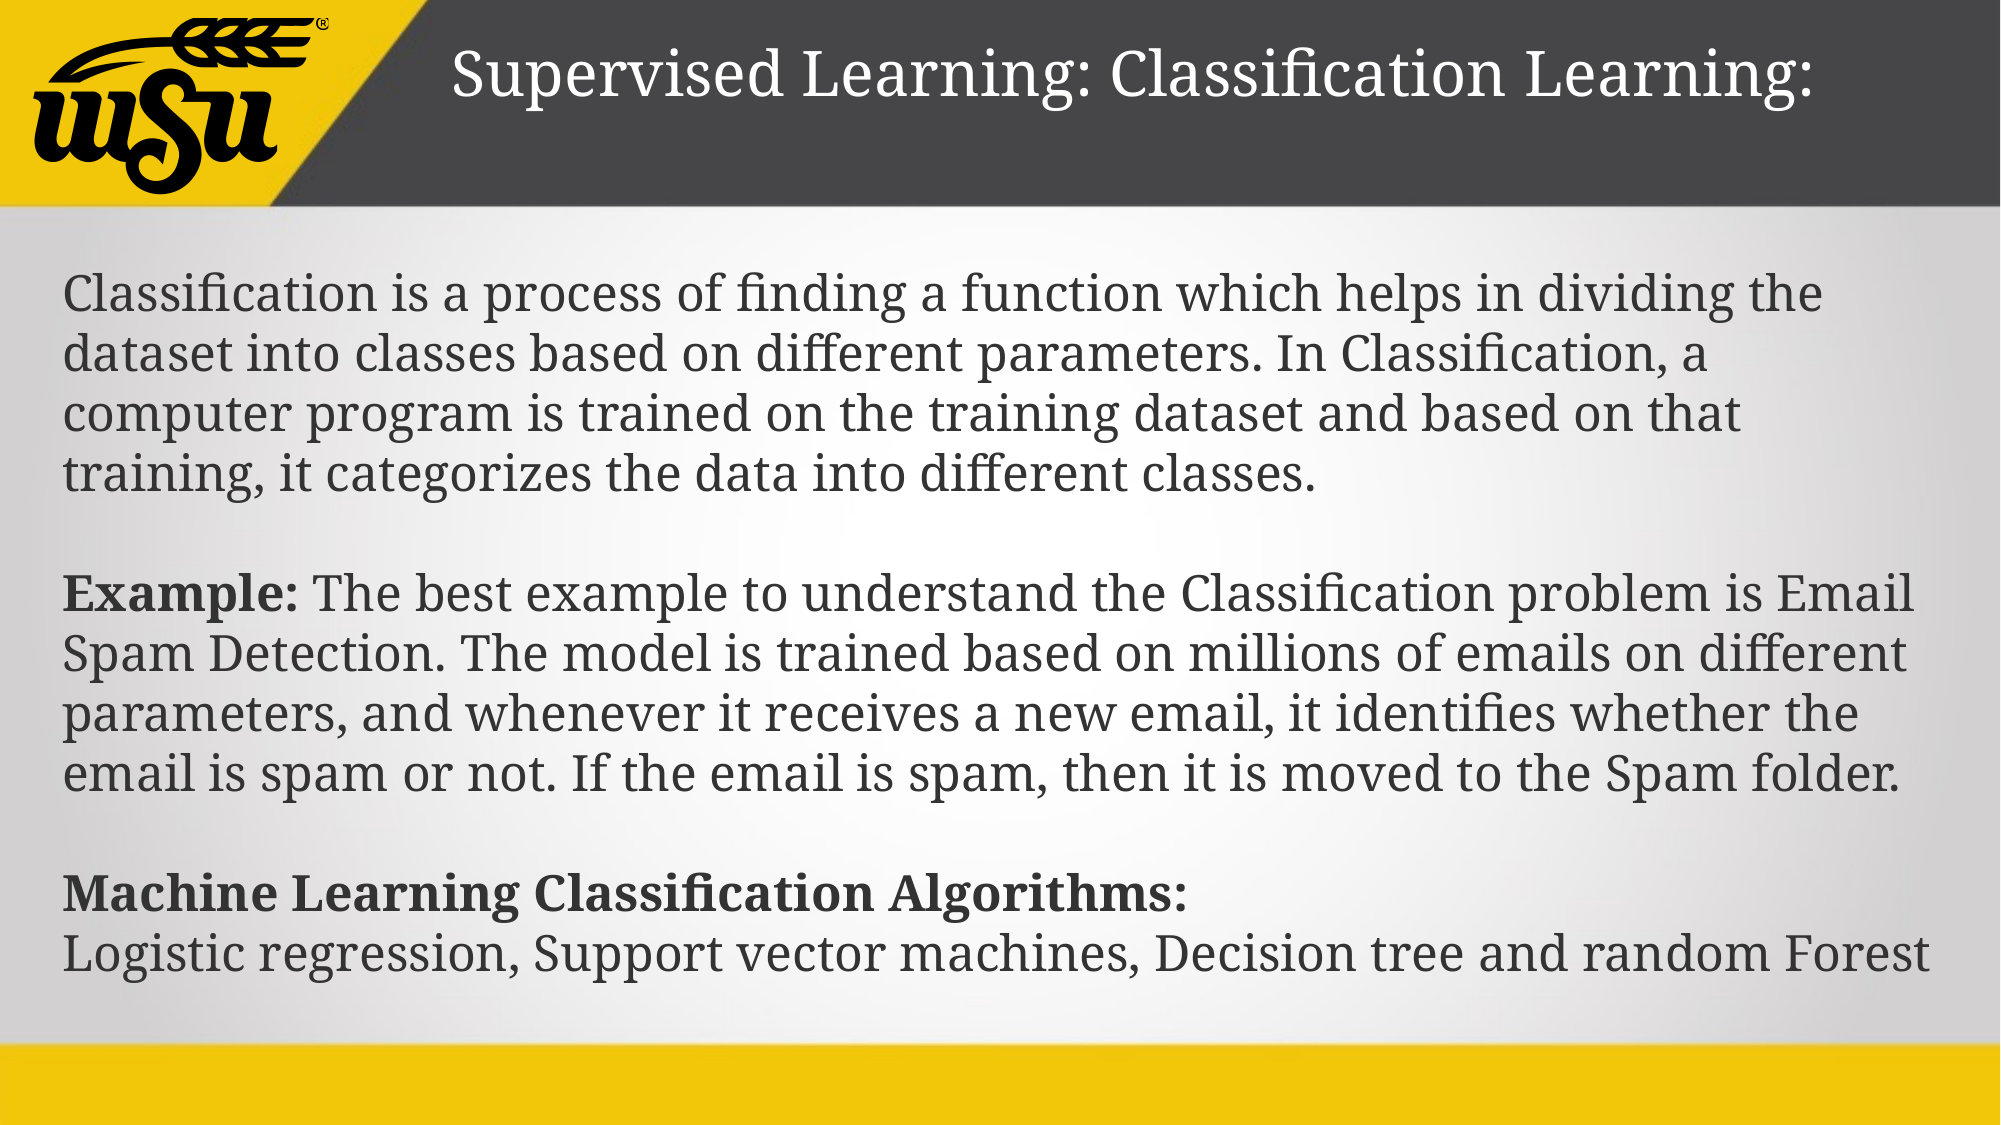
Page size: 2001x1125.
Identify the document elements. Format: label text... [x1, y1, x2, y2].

picture [0, 0, 2001, 1125]
list Supervised Learning: Classification Learning: [412, 34, 1875, 180]
text_box Classification is a process of finding a function which helps in dividing the dataset into classes based on different parameters. In Classification, a computer program is trained on the training dataset and based on that training, it categorizes the data into different classes. Example: The best example to understand the Classification problem is Email Spam Detection. The model is trained based on millions of emails on different parameters, and whenever it receives a new email, it identifies whether the email is spam or not. If the email is spam, then it is moved to the Spam folder. Machine Learning Classification Algorithms: Logistic regression, Support vector machines, Decision tree and random Forest [47, 254, 1954, 989]
